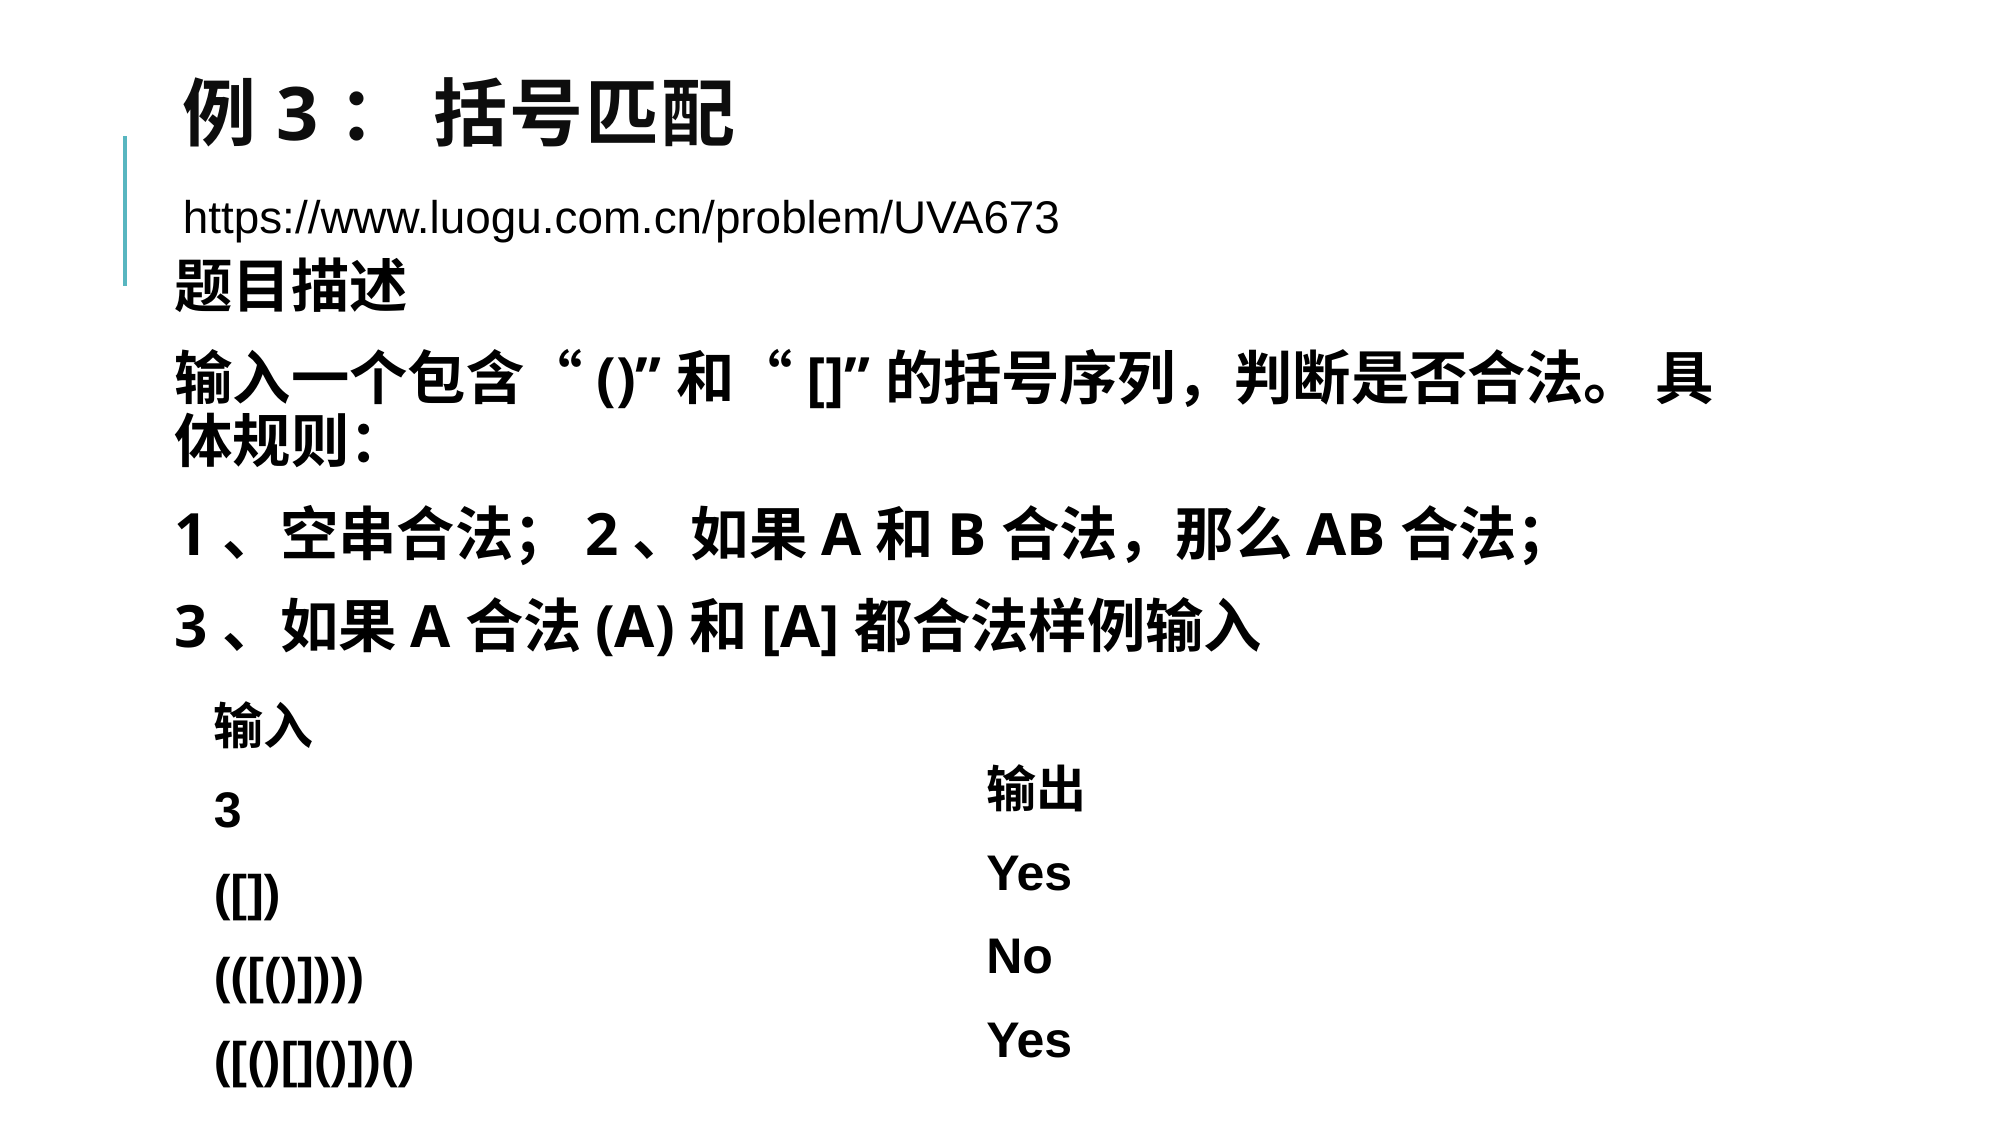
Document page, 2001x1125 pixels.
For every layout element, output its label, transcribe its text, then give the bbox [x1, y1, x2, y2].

list 题目描述 输入一个包含“()”和“[]”的括号序列，判断是否合法。 具体规则： 1、空串合法；2、如果A和B合法，那么AB合法； 3、如果A合法(A)和[A]都合法样例输入 [151, 249, 1747, 695]
text_box 输出 Yes No Yes [956, 757, 1447, 1076]
title 例3： 括号匹配 https://www.luogu.com.cn/problem/UVA673 [167, 75, 1763, 251]
text_box 输入 3 ([]) (([()]))) ([()[]()])() [183, 693, 674, 1096]
